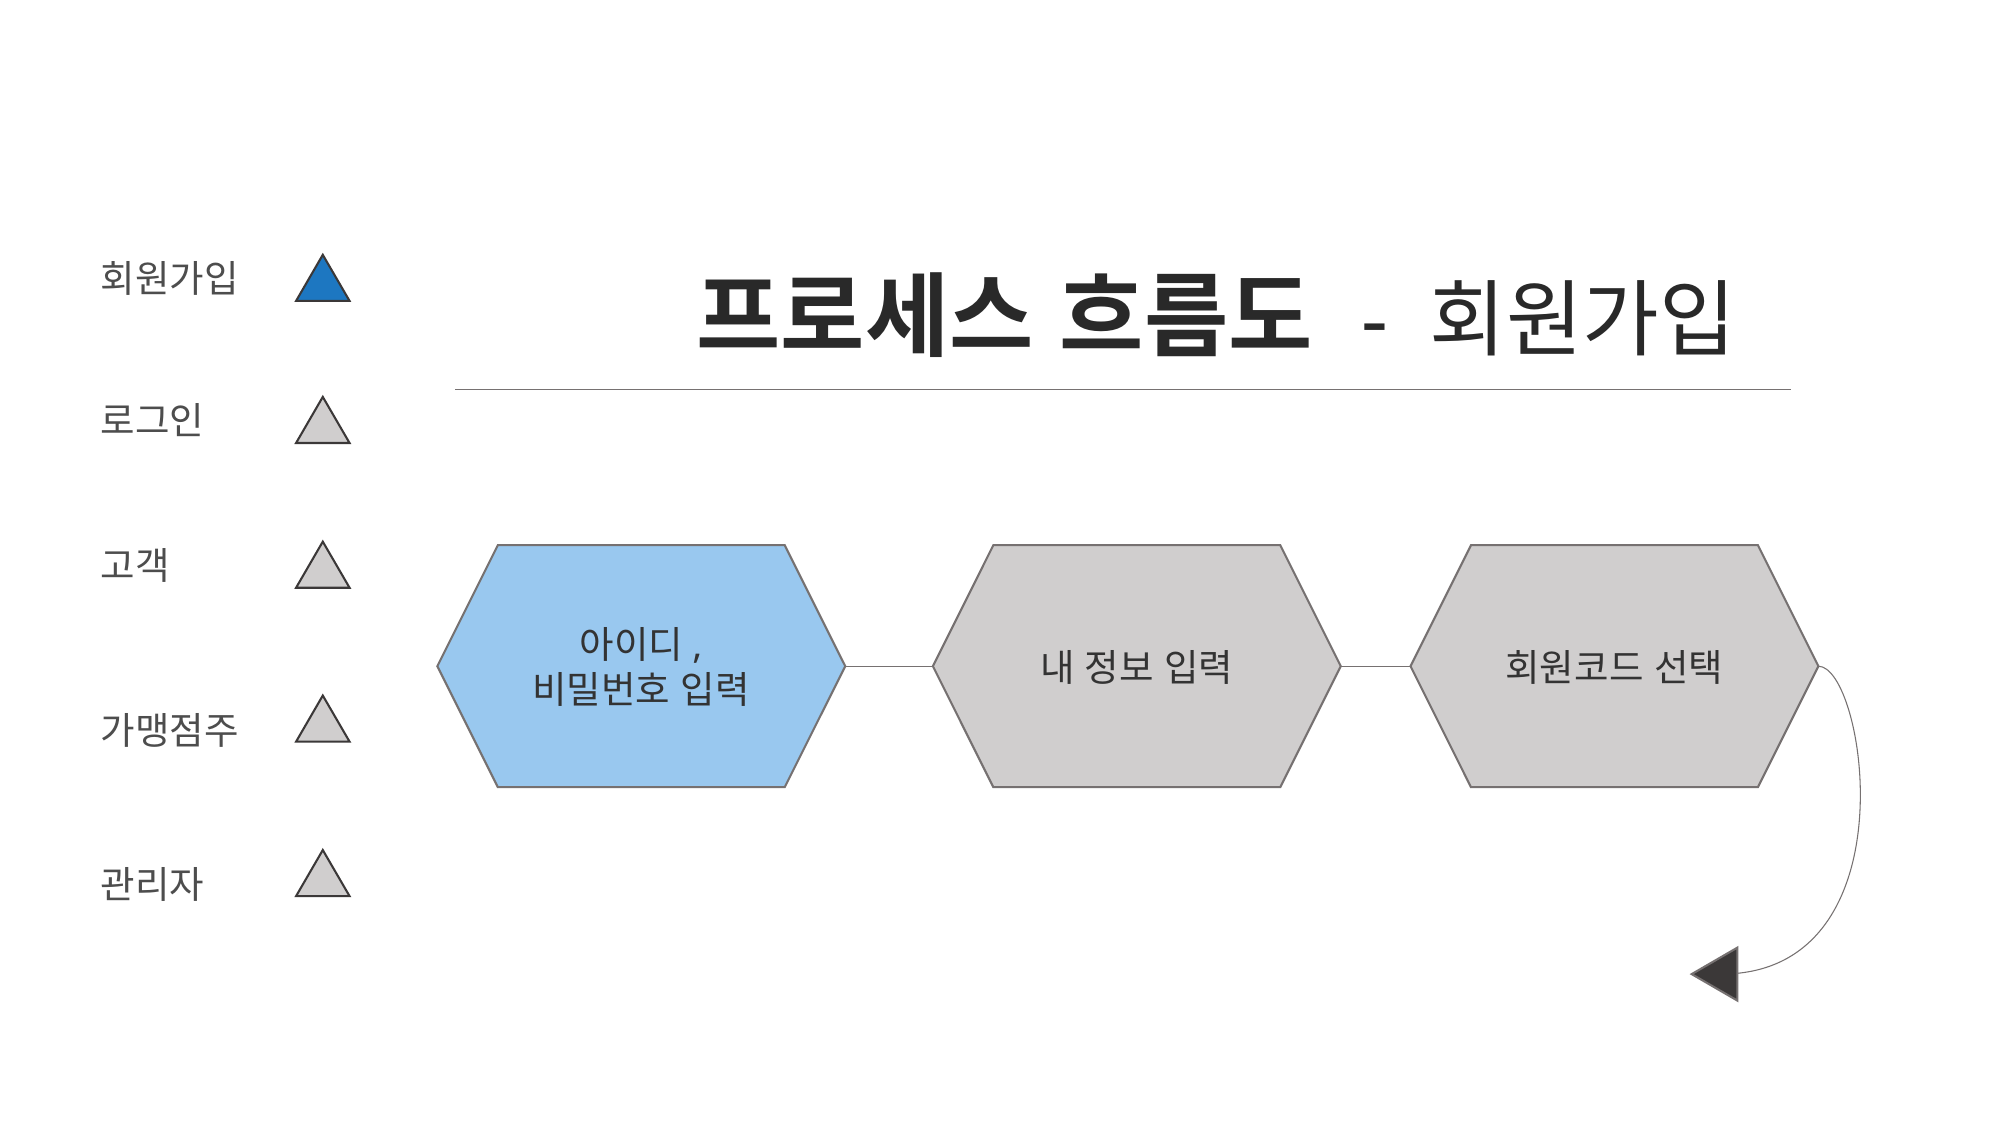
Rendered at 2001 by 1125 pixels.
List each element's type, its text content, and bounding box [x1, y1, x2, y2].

text_box 가맹점주 [85, 699, 278, 760]
text_box 고객 [85, 534, 278, 595]
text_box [1721, 666, 1819, 975]
text_box 내 정보 입력 [931, 544, 1342, 789]
text_box [294, 539, 352, 589]
text_box [294, 693, 352, 743]
text_box 아이디, 비밀번호 입력 [436, 544, 847, 789]
text_box 회원코드 선택 [1409, 544, 1819, 789]
text_box 회원가입 [85, 247, 278, 308]
text_box 로그인 [85, 389, 278, 450]
text_box [294, 847, 352, 898]
text_box 관리자 [85, 853, 278, 914]
text_box [294, 394, 352, 445]
text_box 프로세스 흐름도 - 회원가입 [641, 250, 1791, 376]
text_box [1689, 955, 1739, 1003]
text_box [294, 252, 352, 302]
